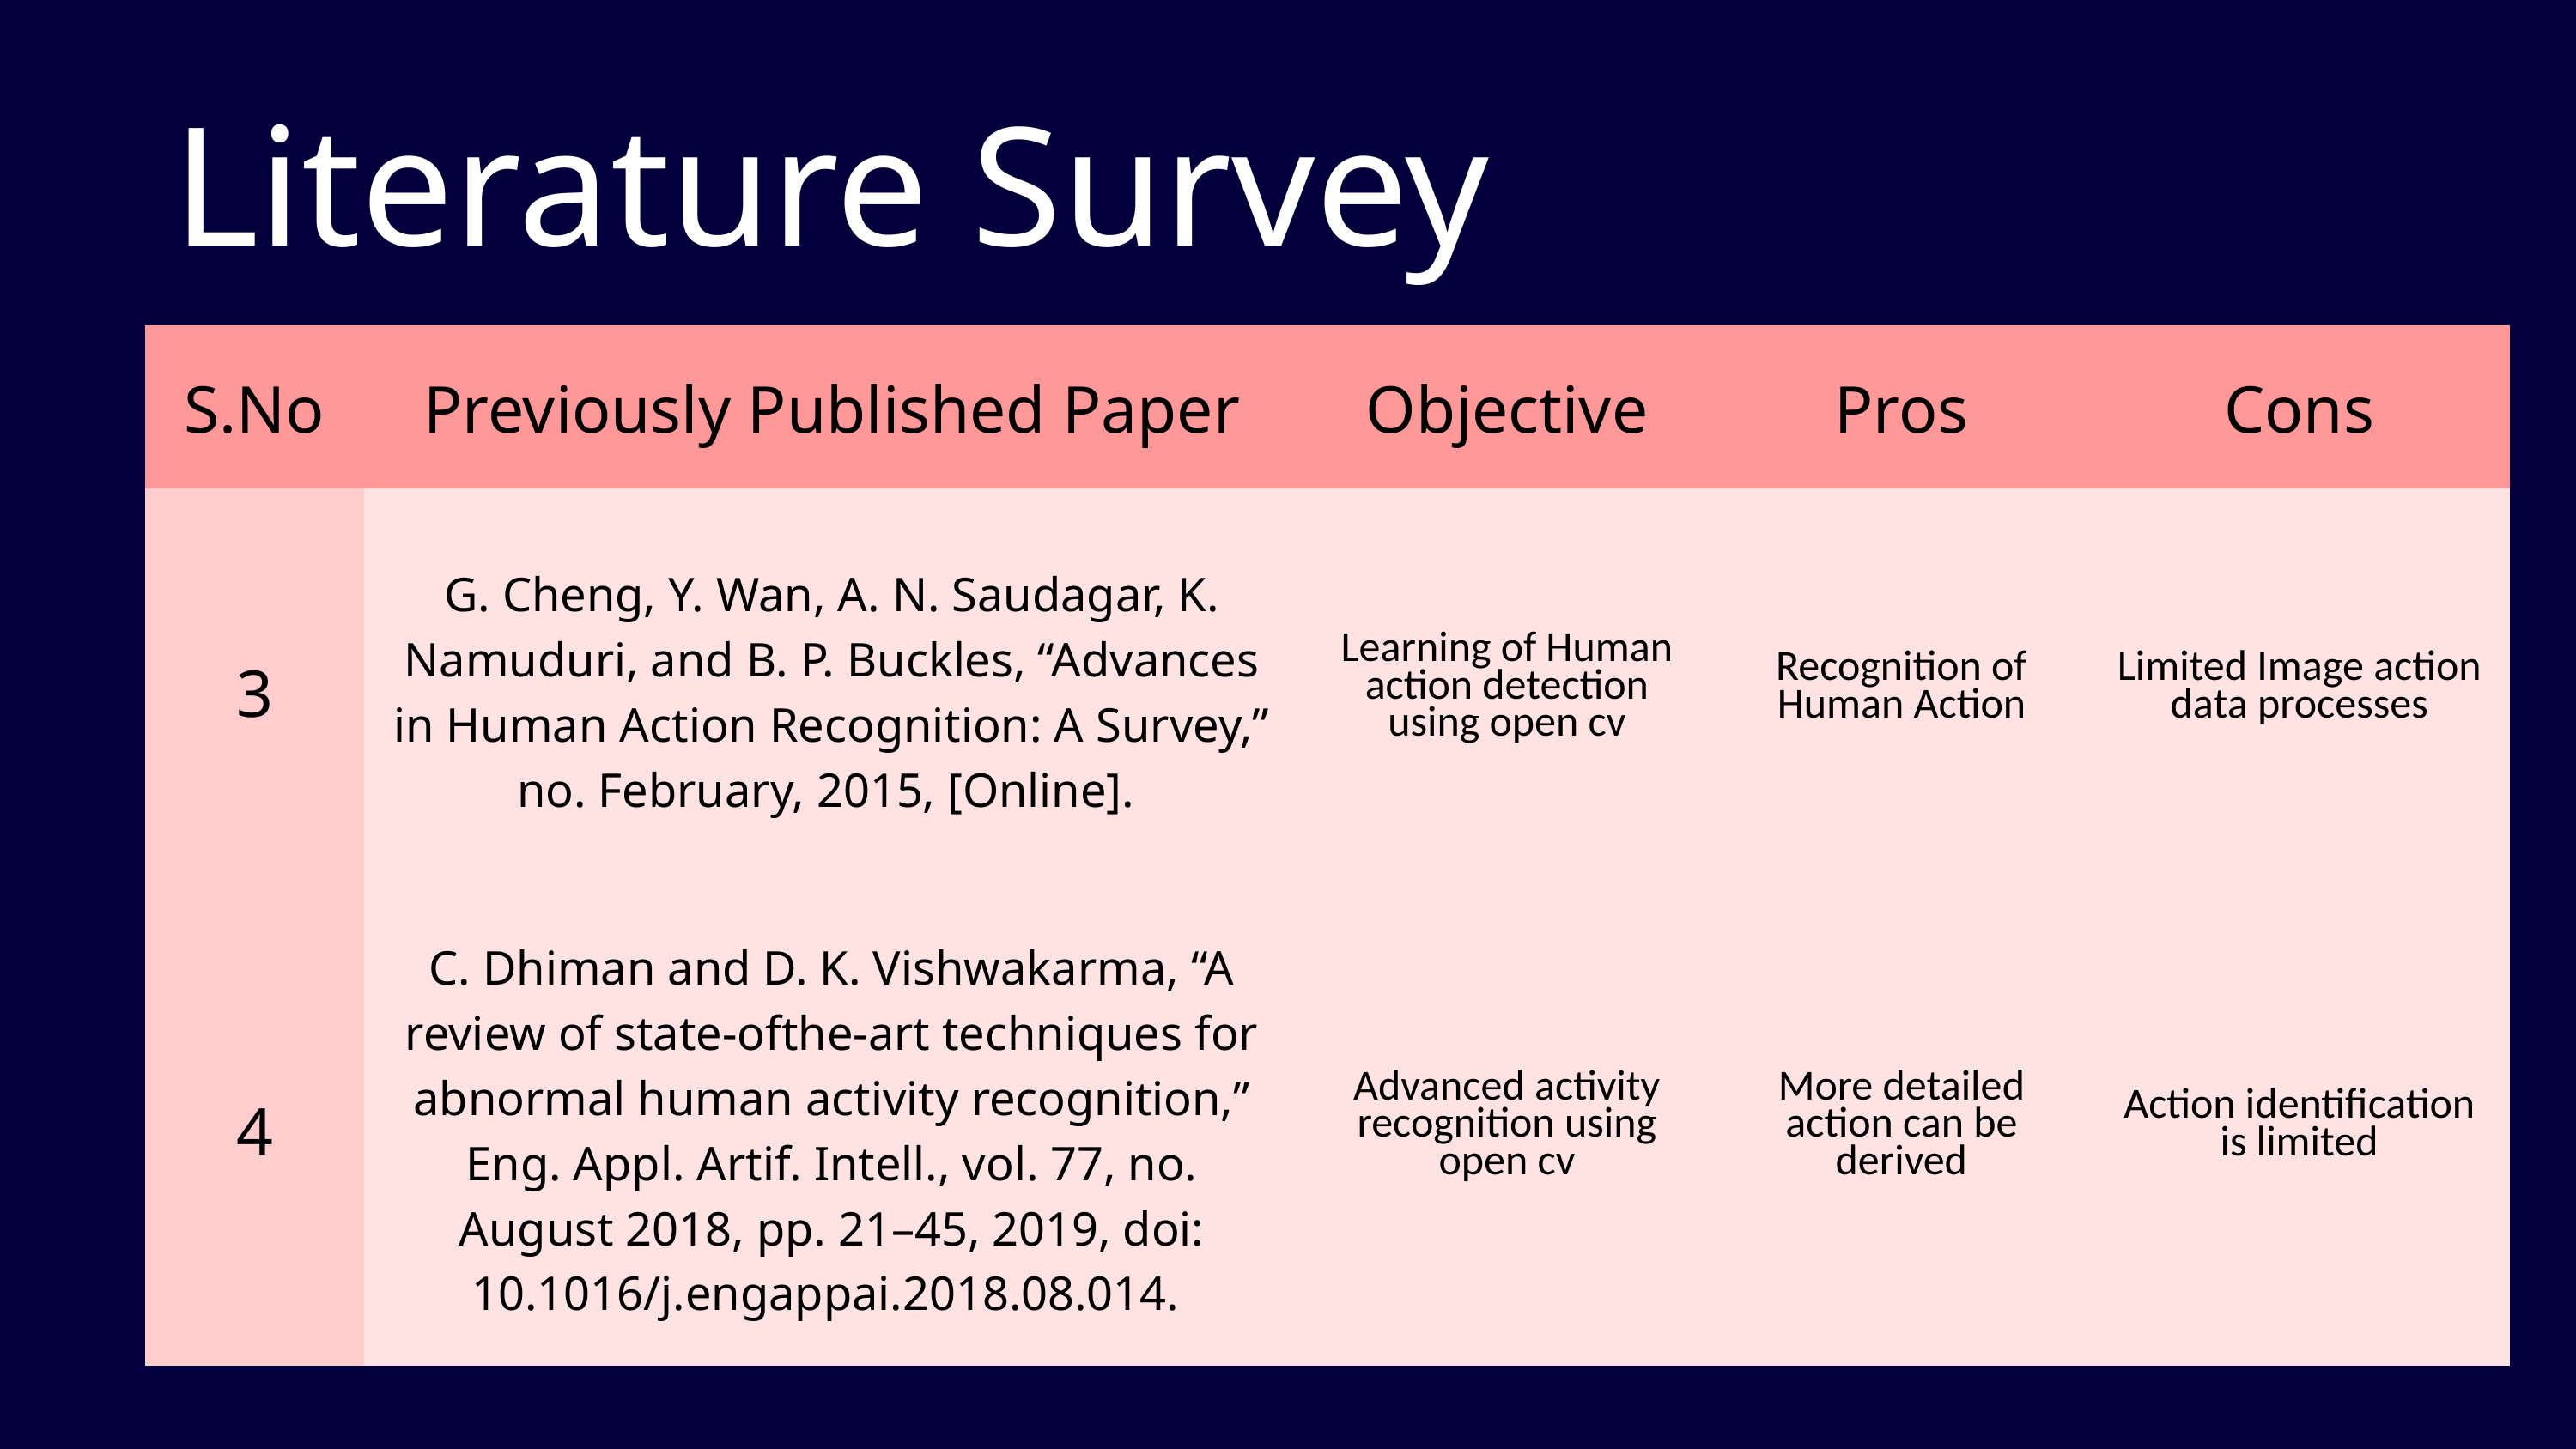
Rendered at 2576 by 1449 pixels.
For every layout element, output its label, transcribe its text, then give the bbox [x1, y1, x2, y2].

text_box Literature Survey [144, 48, 1518, 280]
table_cell G. Cheng, Y. Wan, A. N. Saudagar, K. Namuduri, and B. P. Buckles, “Advances in Human Action Recognition: A Survey,” no. February, 2015, [Online]. [364, 488, 1300, 893]
table_header S.No [145, 325, 364, 488]
table_cell Limited Image action data processes [2089, 488, 2510, 893]
table_cell Action identification is limited [2089, 893, 2510, 1366]
table_cell Learning of Human action detection using open cv [1300, 488, 1714, 893]
table_cell C. Dhiman and D. K. Vishwakarma, “A review of state-ofthe-art techniques for abnormal human activity recognition,” Eng. Appl. Artif. Intell., vol. 77, no. August 2018, pp. 21–45, 2019, doi: 10.1016/j.engappai.2018.08.014. [364, 893, 1300, 1366]
table_header Cons [2089, 325, 2510, 488]
table_header Pros [1714, 325, 2089, 488]
table_cell 3 [145, 488, 364, 893]
table_header Objective [1300, 325, 1714, 488]
table_cell Advanced activity recognition using open cv [1300, 893, 1714, 1366]
table_cell More detailed action can be derived [1714, 893, 2089, 1366]
table_header Previously Published Paper [364, 325, 1300, 488]
table_cell Recognition of Human Action [1714, 488, 2089, 893]
table_cell 4 [145, 893, 364, 1366]
